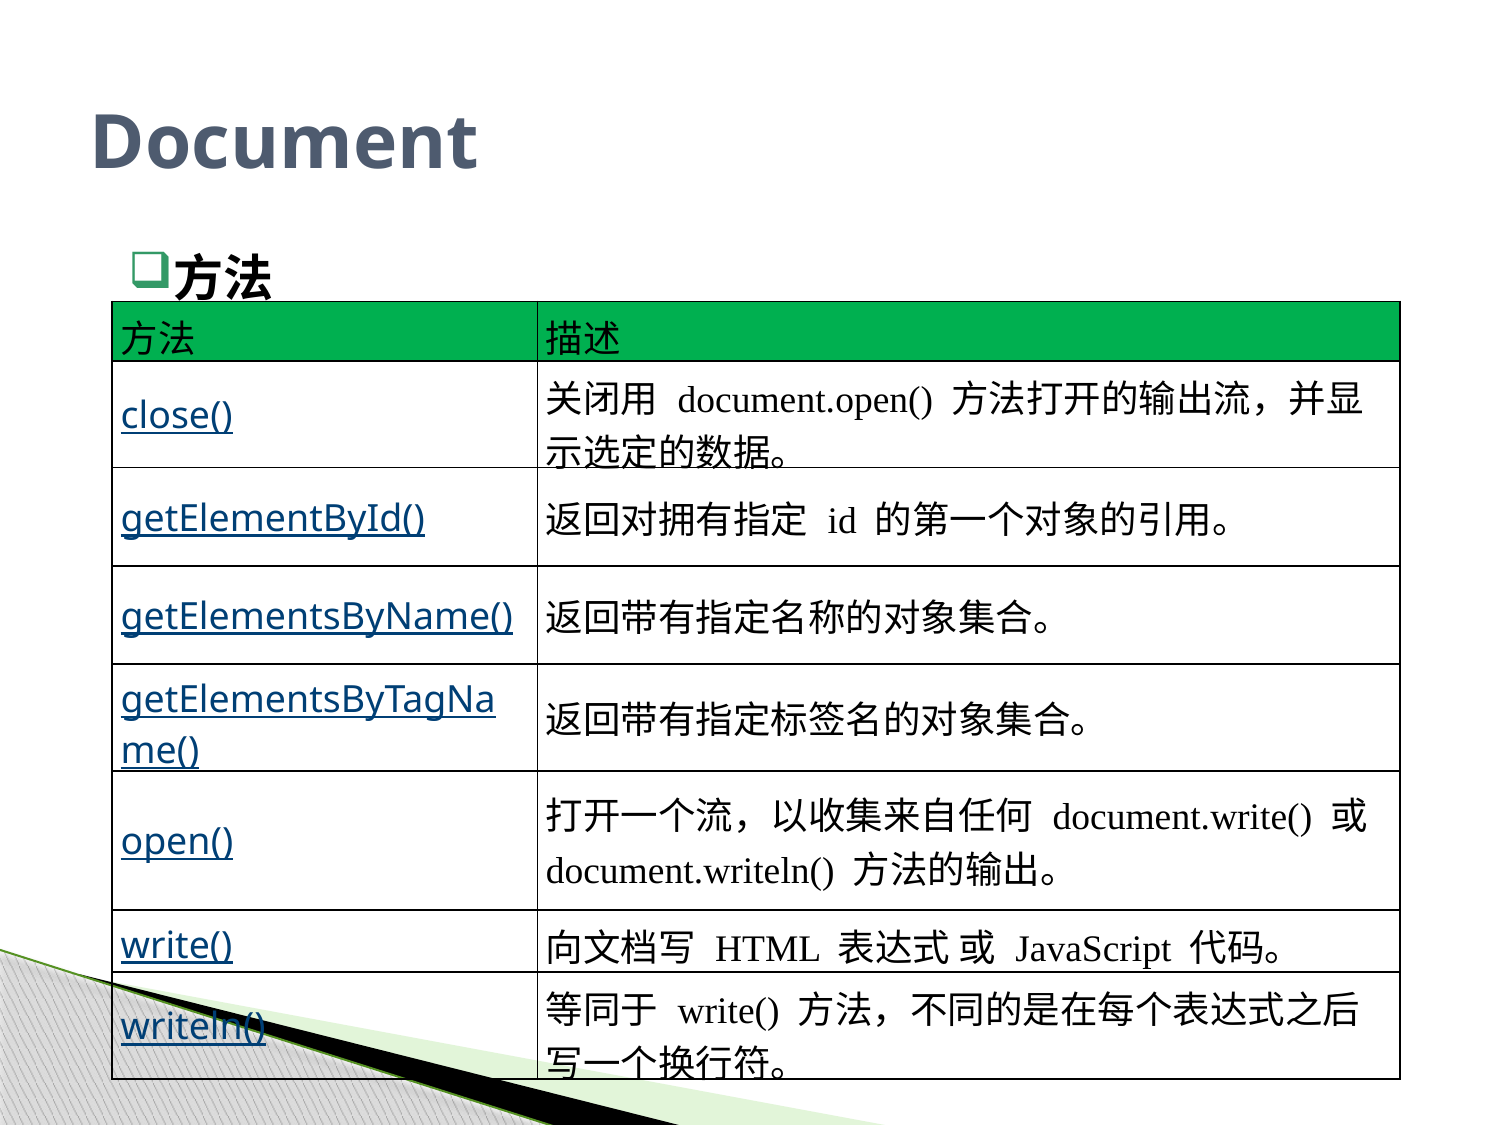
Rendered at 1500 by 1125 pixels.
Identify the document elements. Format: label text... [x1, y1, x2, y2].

table_cell getElementsByTagName() [113, 665, 537, 770]
table_cell 等同于 write() 方法，不同的是在每个表达式之后写一个换行符。 [538, 973, 1399, 1078]
table_cell 向文档写 HTML 表达式 或 JavaScript 代码。 [538, 911, 1399, 971]
table_cell getElementsByName() [113, 567, 537, 663]
table_cell writeln() [113, 973, 537, 1078]
table_cell 打开一个流，以收集来自任何 document.write() 或 document.writeln() 方法的输出。 [538, 772, 1399, 909]
table_header 方法 [113, 302, 537, 360]
table_cell open() [113, 772, 537, 909]
table_cell 返回对拥有指定 id 的第一个对象的引用。 [538, 468, 1399, 565]
table_cell write() [113, 911, 537, 971]
table_cell 返回带有指定标签名的对象集合。 [538, 665, 1399, 770]
title Document [75, 45, 1425, 233]
text_box 方法 [113, 239, 300, 301]
table_cell close() [113, 362, 537, 467]
table_header 描述 [538, 302, 1399, 360]
table_cell 返回带有指定名称的对象集合。 [538, 567, 1399, 663]
table_cell getElementById() [113, 468, 537, 565]
table_cell 关闭用 document.open() 方法打开的输出流，并显示选定的数据。 [538, 362, 1399, 467]
